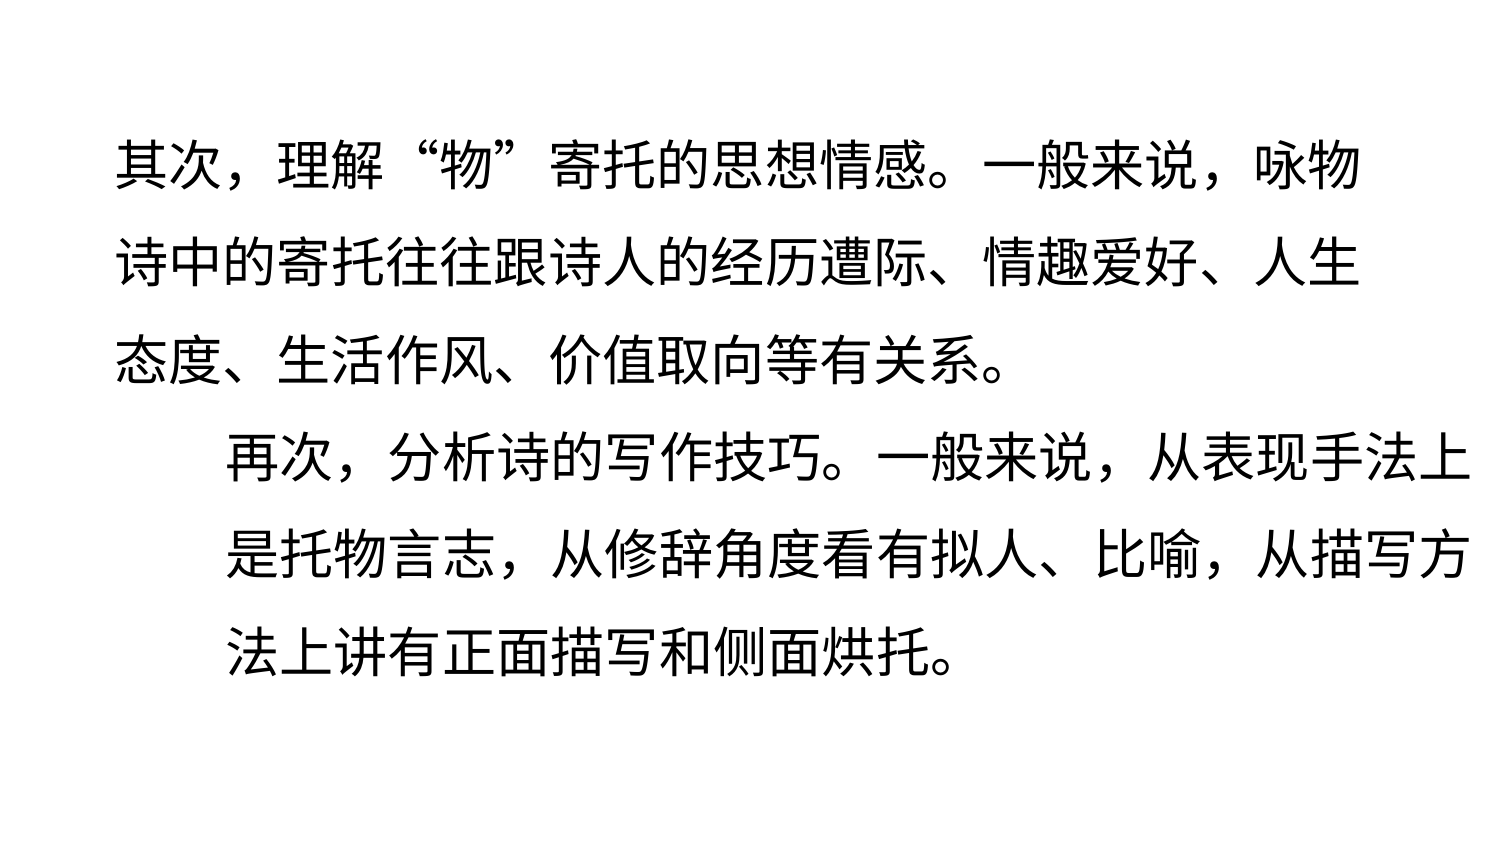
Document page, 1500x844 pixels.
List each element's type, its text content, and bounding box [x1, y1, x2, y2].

text_box 其次，理解“物”寄托的思想情感。一般来说，咏物 诗中的寄托往往跟诗人的经历遭际、情趣爱好、人生 态度、生活作风、价值取向等有关系。 再次，分析诗的写作技巧。一般来说，从表现手法上 是托物言志，从修辞角度看有拟人、比喻，从描写方 法上讲有正面描写和侧面烘托。 [0, 91, 1500, 691]
